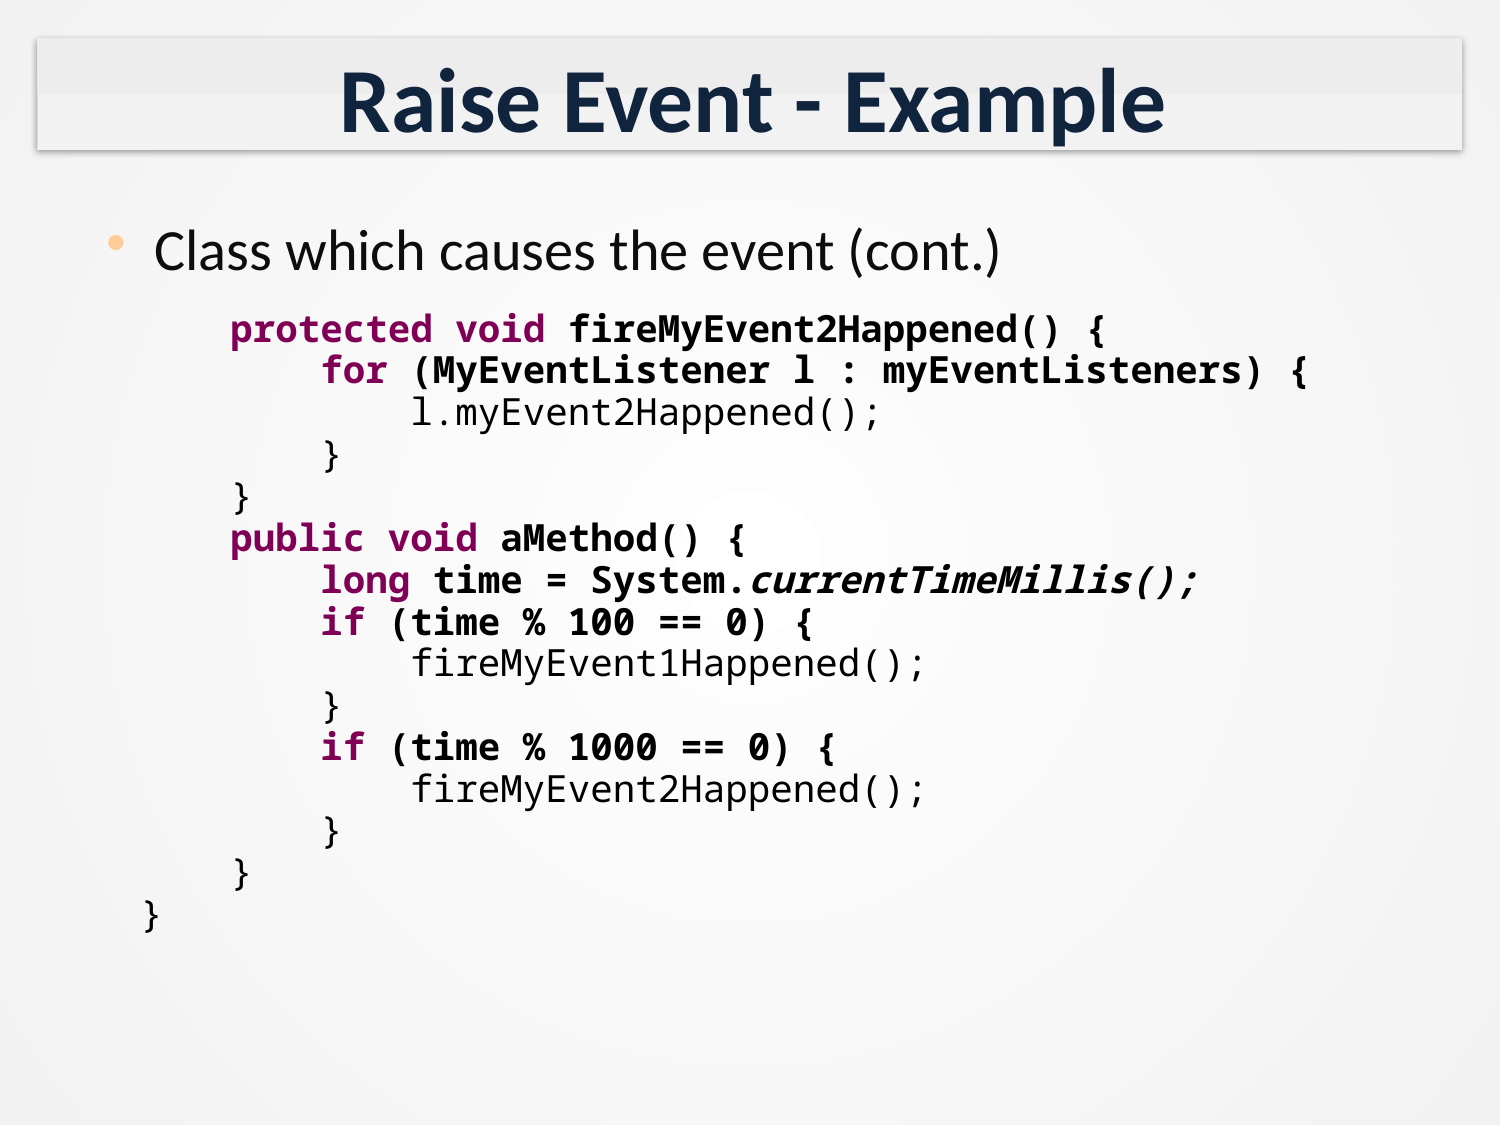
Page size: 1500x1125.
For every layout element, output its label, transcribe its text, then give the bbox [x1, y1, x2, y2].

title Raise Event - Example [78, 34, 1429, 160]
list Class which causes the event (cont.) [75, 204, 1425, 1006]
text_box protected void fireMyEvent2Happened() { for (MyEventListener l : myEventListeners) { l.myEvent2Happened(); } } public void aMethod() { long time = System.currentTimeMillis(); if (time % 100 == 0) { fireMyEvent1Happened(); } if (time % 1000 == 0) { fireMyEvent2Happened(); } } } [140, 306, 1361, 1063]
